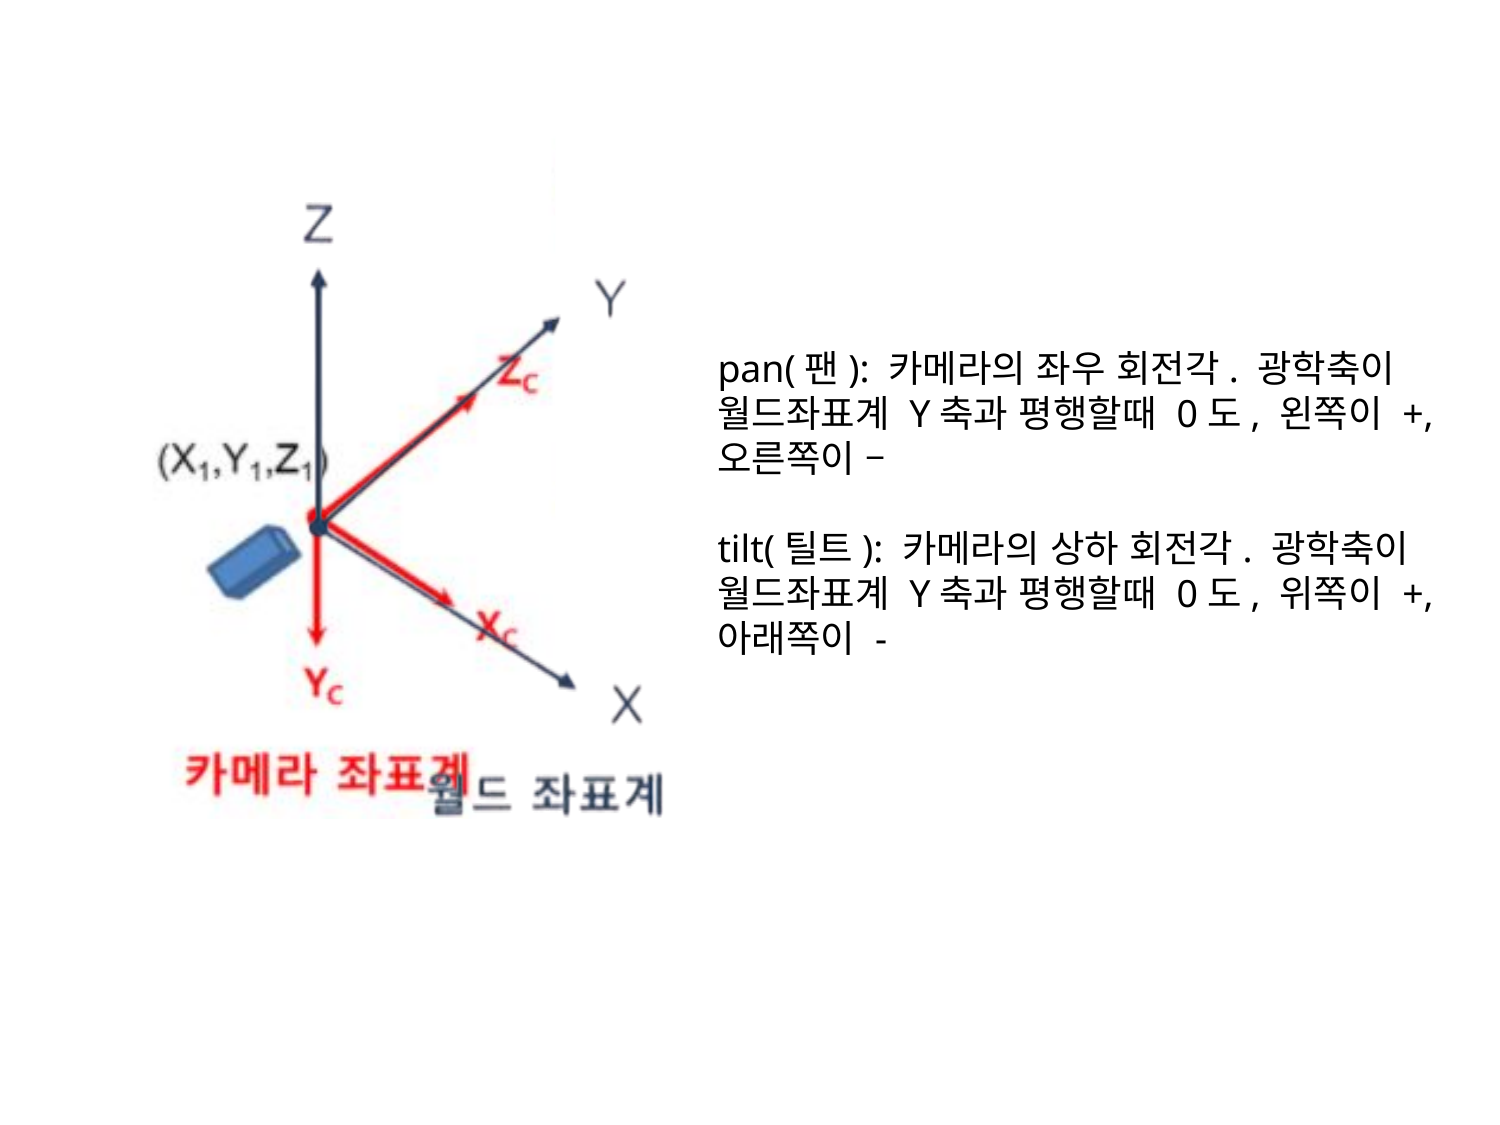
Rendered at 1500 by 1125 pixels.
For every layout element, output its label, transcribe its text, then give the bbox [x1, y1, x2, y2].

picture [58, 102, 718, 867]
text_box pan(팬): 카메라의 좌우 회전각. 광학축이 월드좌표계 Y축과 평행할때 0도, 왼쪽이 +, 오른쪽이 – tilt(틸트): 카메라의 상하 회전각. 광학축이 월드좌표계 Y축과 평행할때 0도, 위쪽이 +, 아래쪽이 - [721, 338, 1453, 668]
